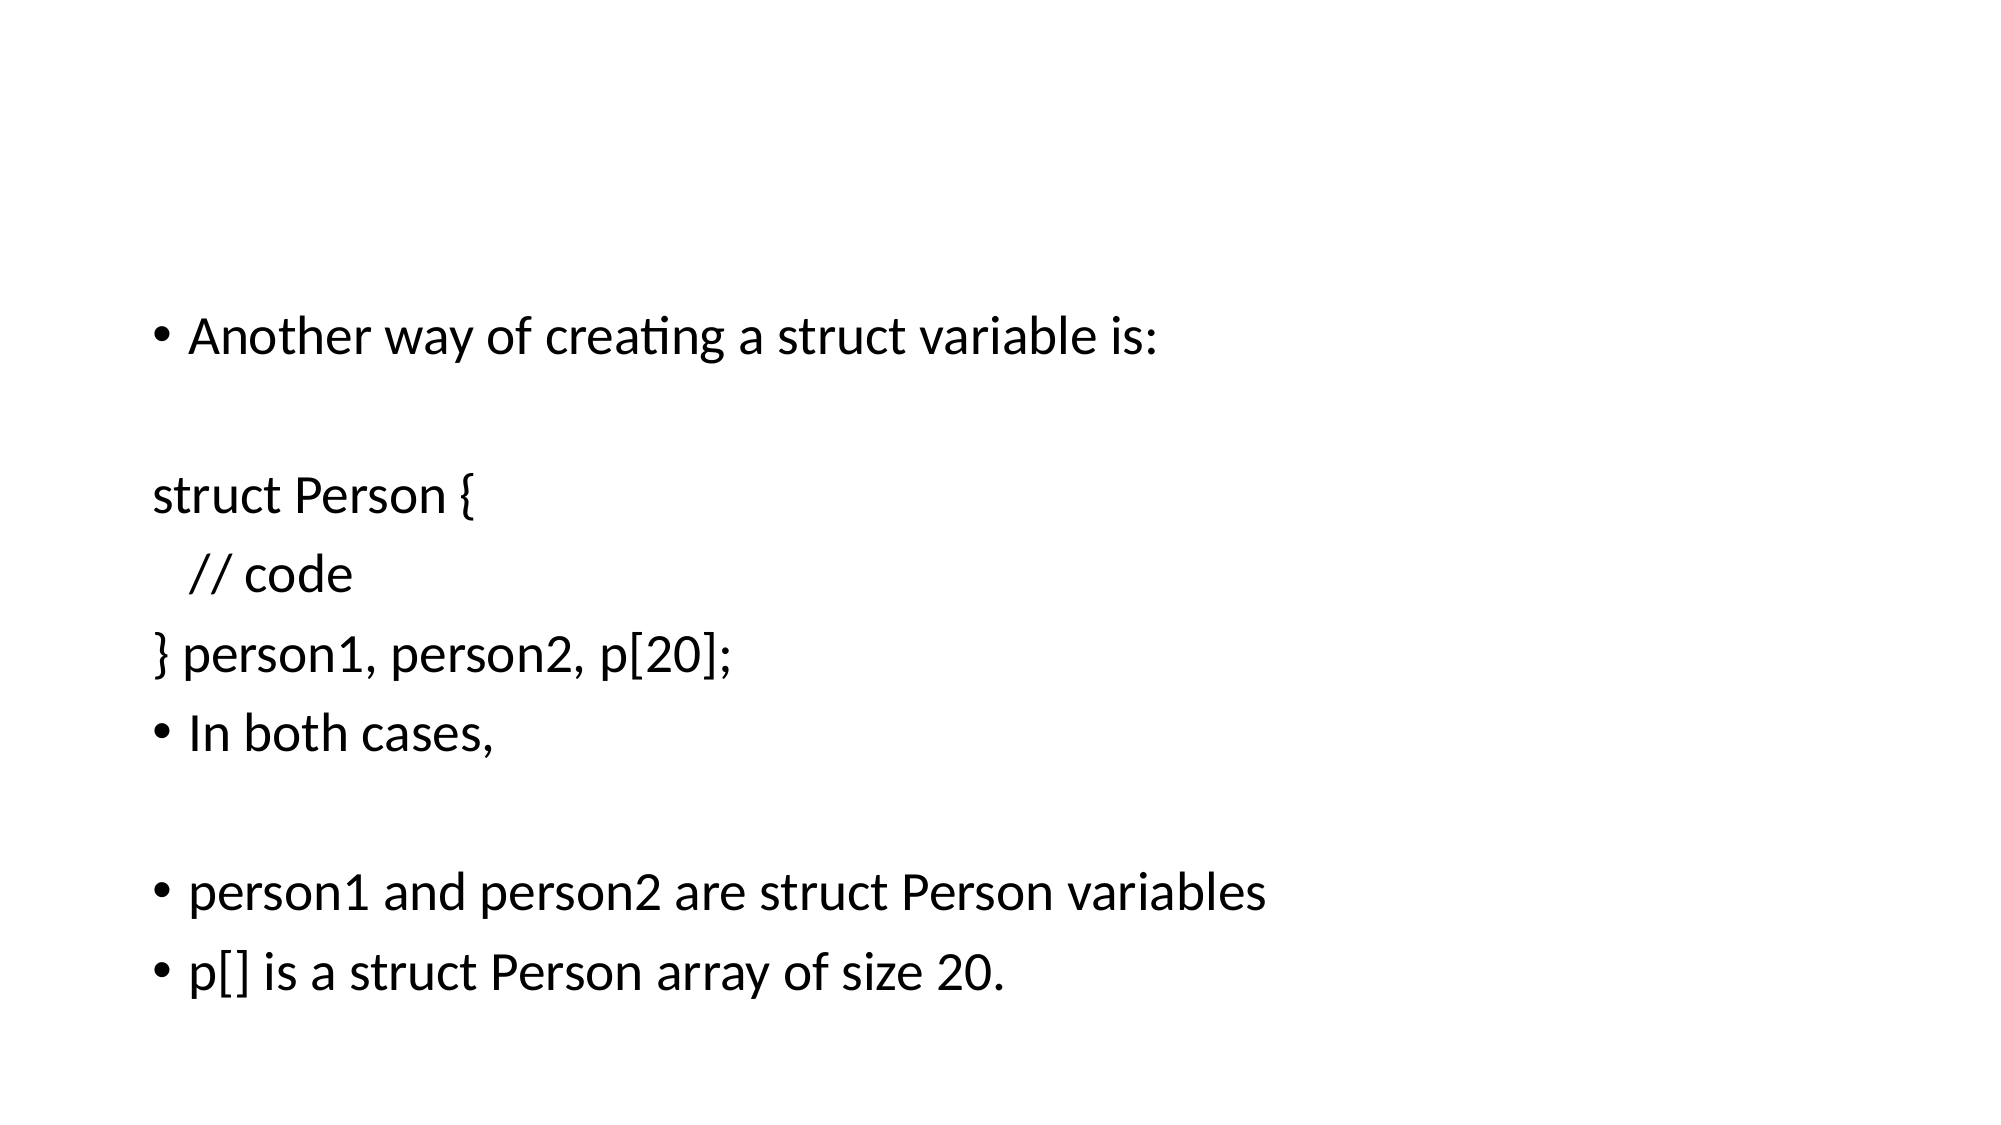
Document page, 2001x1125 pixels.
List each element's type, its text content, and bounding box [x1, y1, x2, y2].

list Another way of creating a struct variable is: struct Person { // code } person1, person2, p[20]; In both cases, person1 and person2 are struct Person variables p[] is a struct Person array of size 20. [137, 299, 1863, 1014]
